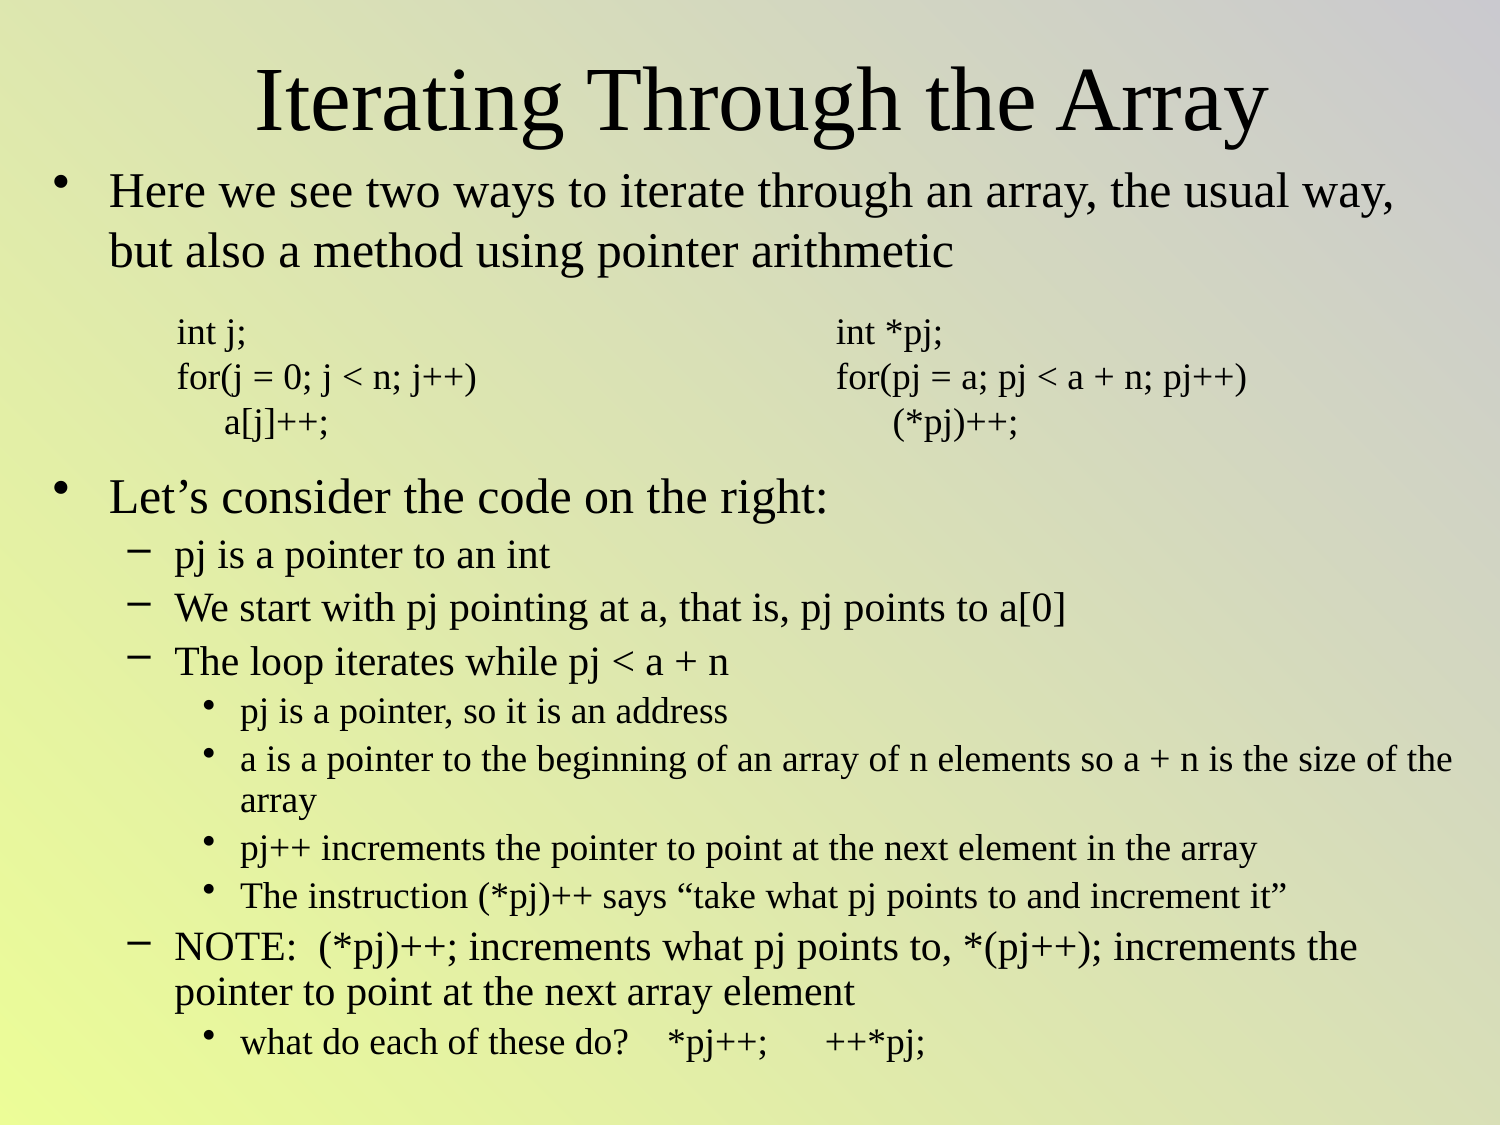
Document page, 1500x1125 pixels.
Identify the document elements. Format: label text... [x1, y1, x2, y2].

list Here we see two ways to iterate through an array, the usual way, but also a method using pointer arithmetic [37, 149, 1451, 288]
title Iterating Through the Array [124, 0, 1401, 149]
list Let’s consider the code on the right: pj is a pointer to an int We start with pj pointing at a, that is, pj points to a[0] The loop iterates while pj < a + n pj is a pointer, so it is an address a is a pointer to the beginning of an array of n elements so a + n is the size of the array pj++ increments the pointer to point at the next element in the array The instruction (*pj)++ says “take what pj points to and increment it” NOTE: (*pj)++; increments what pj points to, *(pj++); increments the pointer to point at the next array element what do each of these do? *pj++; ++*pj; [37, 462, 1476, 901]
text_box int j; for(j = 0; j < n; j++) a[j]++; [161, 299, 493, 450]
text_box int *pj; for(pj = a; pj < a + n; pj++) (*pj)++; [811, 299, 1263, 450]
